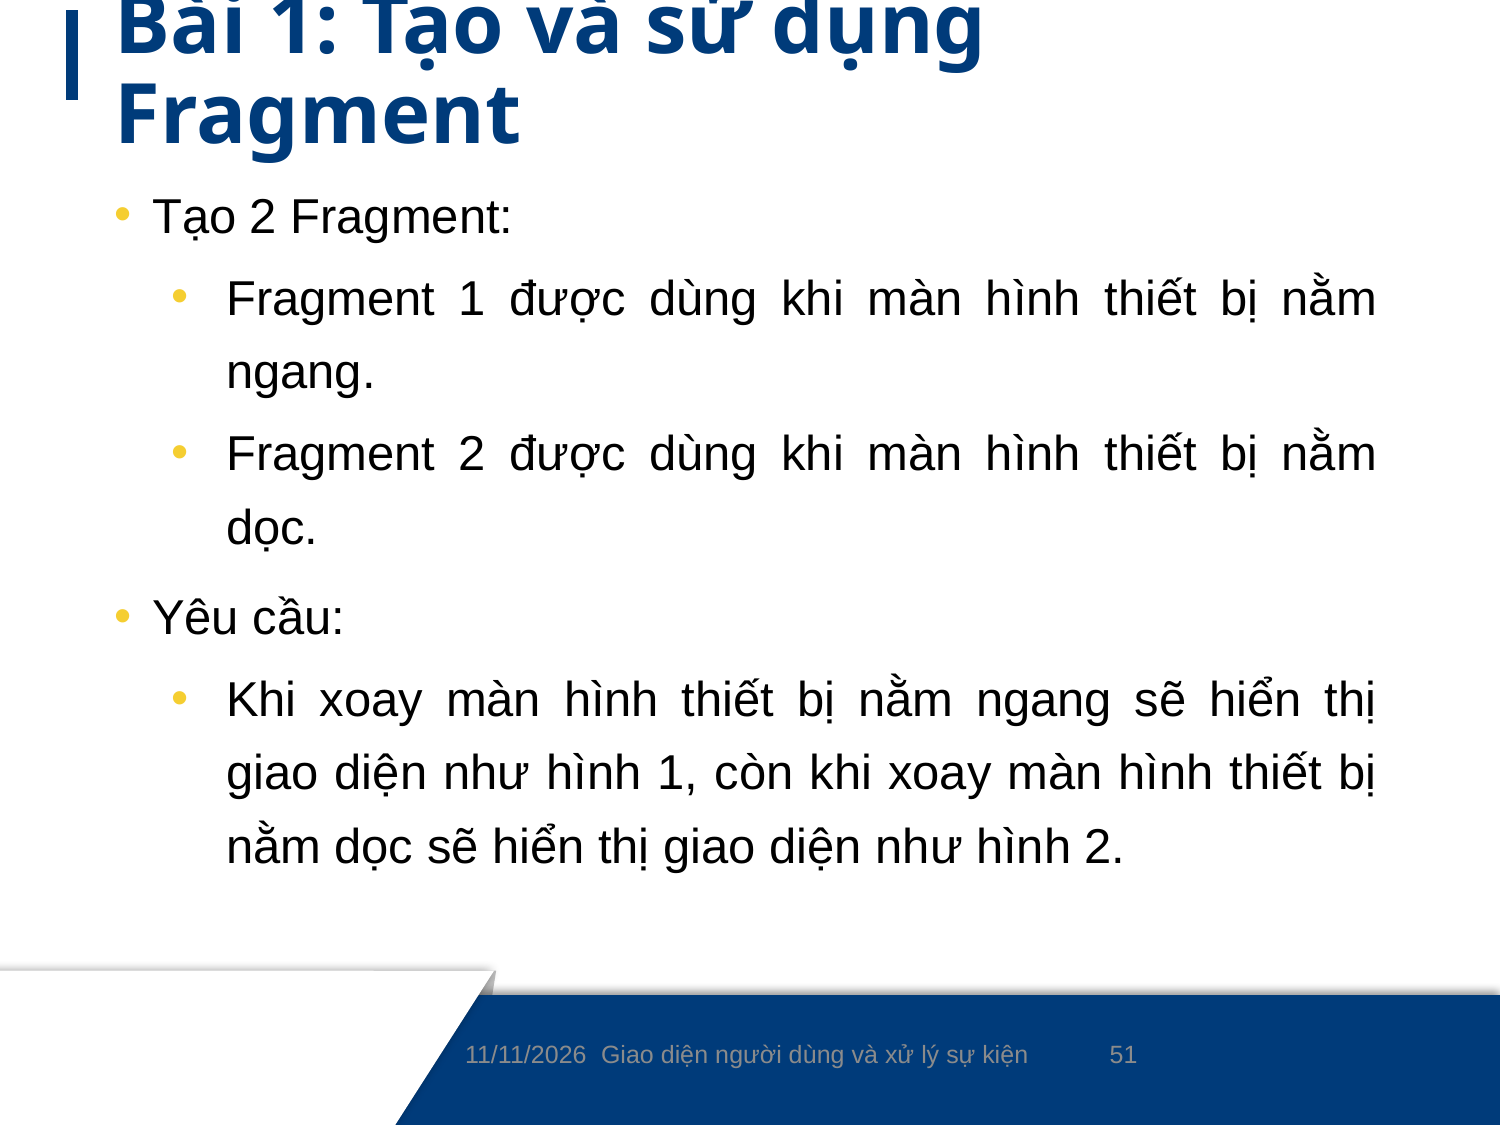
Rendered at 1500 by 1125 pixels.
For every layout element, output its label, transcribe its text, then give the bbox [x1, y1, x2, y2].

footer Giao diện người dùng và xử lý sự kiện [561, 1023, 815, 1084]
list Tạo 2 Fragment: Fragment 1 được dùng khi màn hình thiết bị nằm ngang. Fragment 2 được dùng khi màn hình thiết bị nằm dọc. Yêu cầu: Khi xoay màn hình thiết bị nằm ngang sẽ hiển thị giao diện như hình 1, còn khi xoay màn hình thiết bị nằm dọc sẽ hiển thị giao diện như hình 2. [99, 162, 1394, 882]
slide_number 51 [815, 1023, 1153, 1084]
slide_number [450, 1023, 561, 1084]
title Bài 1: Tạo và sử dụng Fragment [99, 5, 1394, 138]
